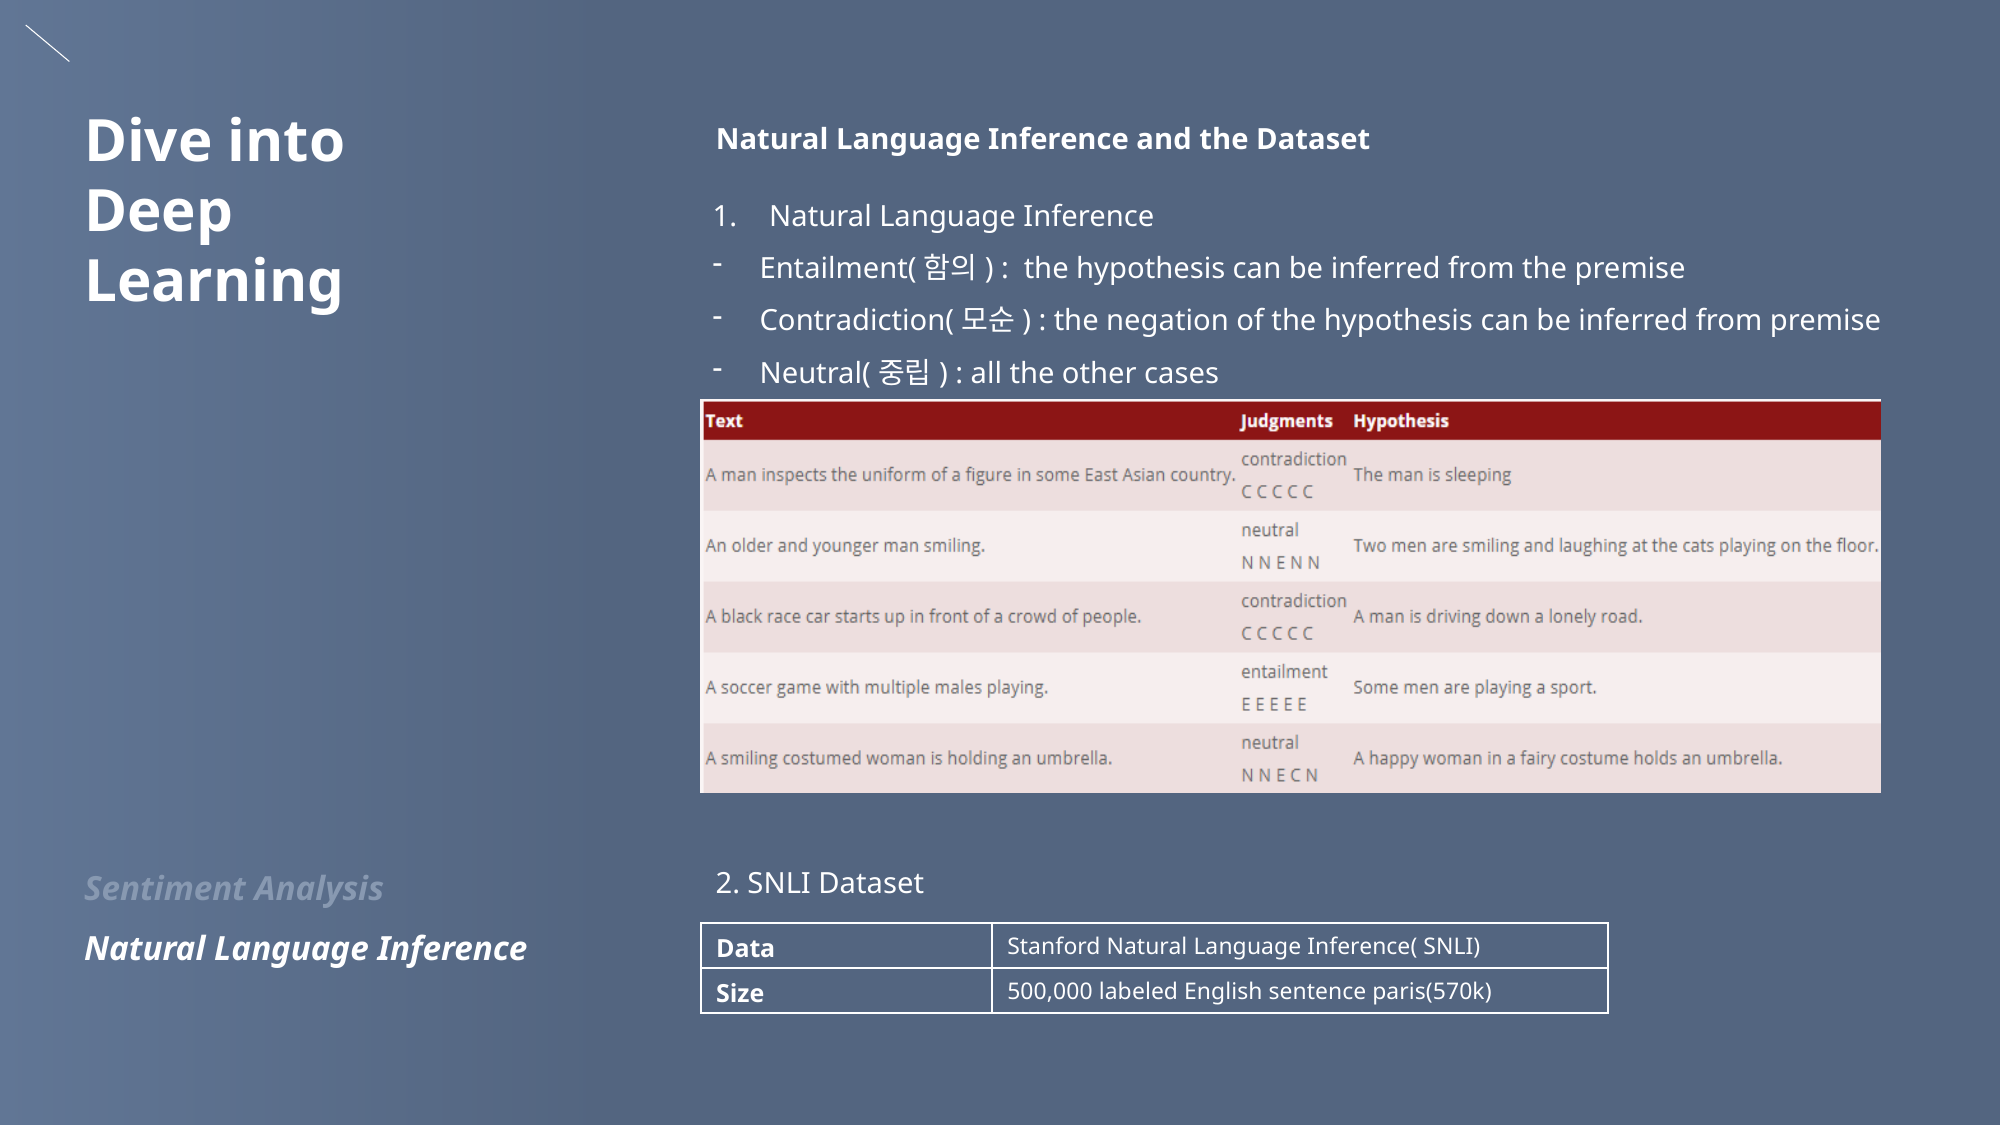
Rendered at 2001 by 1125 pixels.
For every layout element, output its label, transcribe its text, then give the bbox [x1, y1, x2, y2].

table_header Data [702, 924, 991, 967]
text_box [69, 95, 572, 968]
text_box Natural Language Inference and the Dataset [700, 95, 1391, 163]
table_cell 500,000 labeled English sentence paris(570k) [993, 969, 1607, 1012]
text_box Natural Language Inference Entailment(함의) : the hypothesis can be inferred from the premise Contradiction(모순) : the negation of the hypothesis can be inferred from premise Neutral(중립) : all the other cases [698, 171, 1931, 397]
table_header Stanford Natural Language Inference( SNLI) [993, 924, 1607, 967]
text_box 2. SNLI Dataset [700, 839, 1505, 907]
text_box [25, 25, 70, 62]
picture [700, 399, 1881, 793]
table_cell Size [702, 969, 991, 1012]
